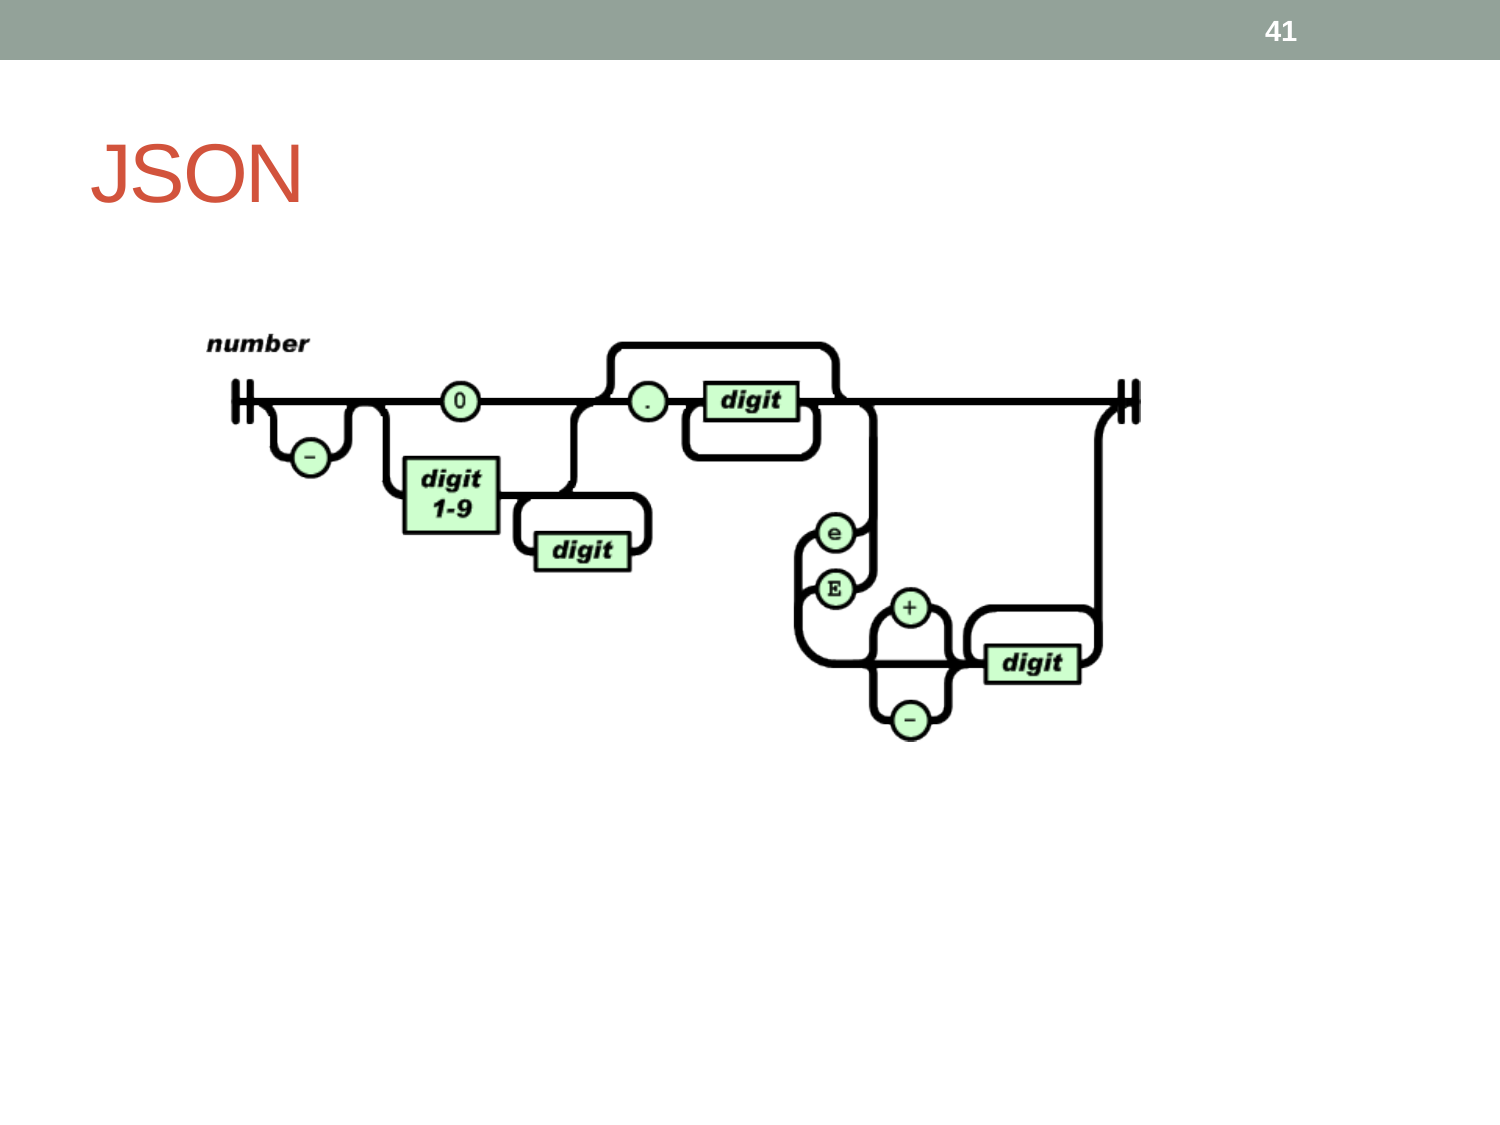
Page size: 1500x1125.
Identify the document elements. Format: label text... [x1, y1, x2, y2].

picture [206, 325, 1142, 743]
title JSON [75, 87, 1425, 250]
slide_number 41 [1250, 3, 1425, 57]
